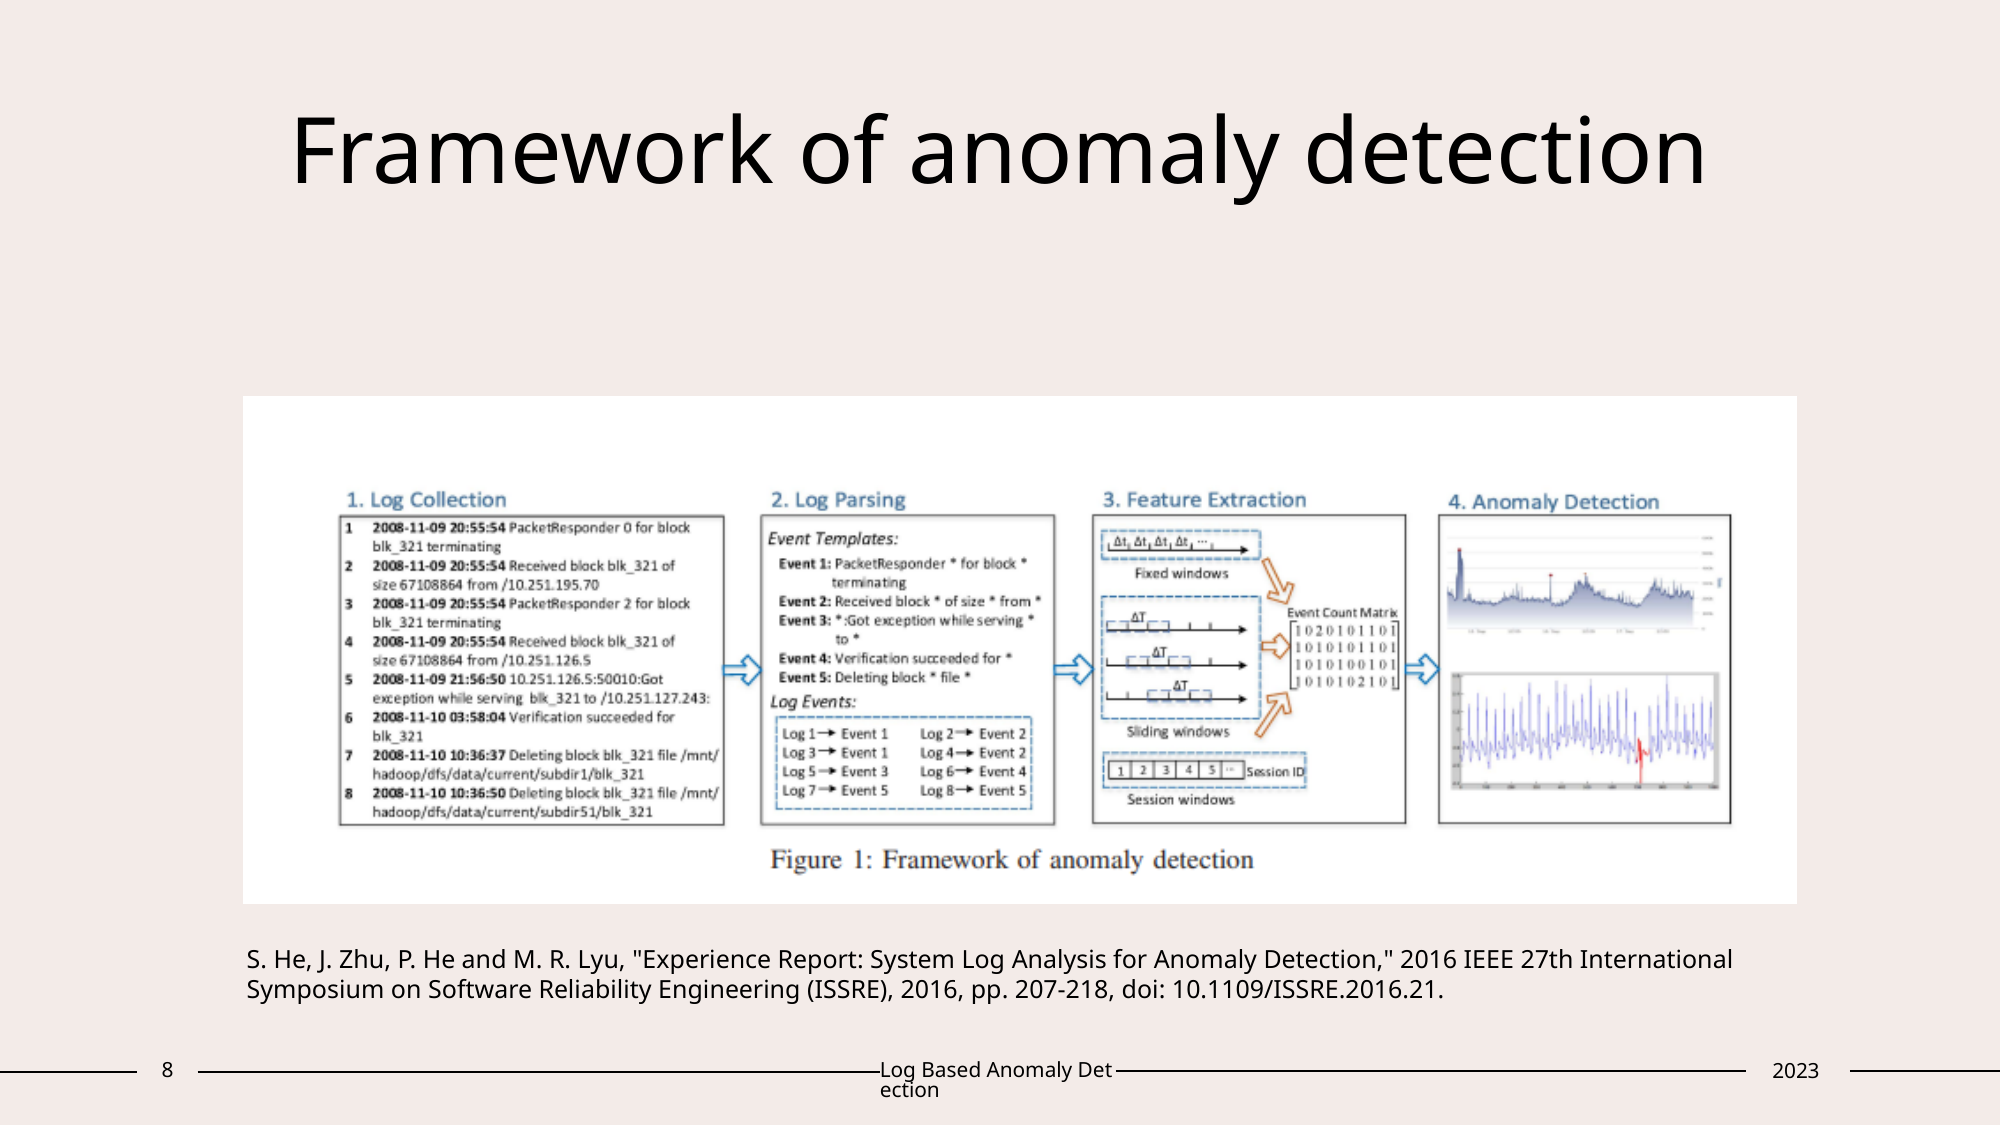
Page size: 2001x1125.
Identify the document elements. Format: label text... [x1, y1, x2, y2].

text_box S. He, J. Zhu, P. He and M. R. Lyu, "Experience Report: System Log Analysis for Anomaly Detection," 2016 IEEE 27th International Symposium on Software Reliability Engineering (ISSRE), 2016, pp. 207-218, doi: 10.1109/ISSRE.2016.21. [231, 936, 1768, 1011]
title Framework of anomaly detection [187, 83, 1813, 251]
slide_number 8 [137, 1050, 198, 1091]
picture [243, 396, 1797, 904]
slide_number 2023 [1743, 1050, 1849, 1091]
footer Log Based Anomaly Detection [879, 1050, 1120, 1091]
